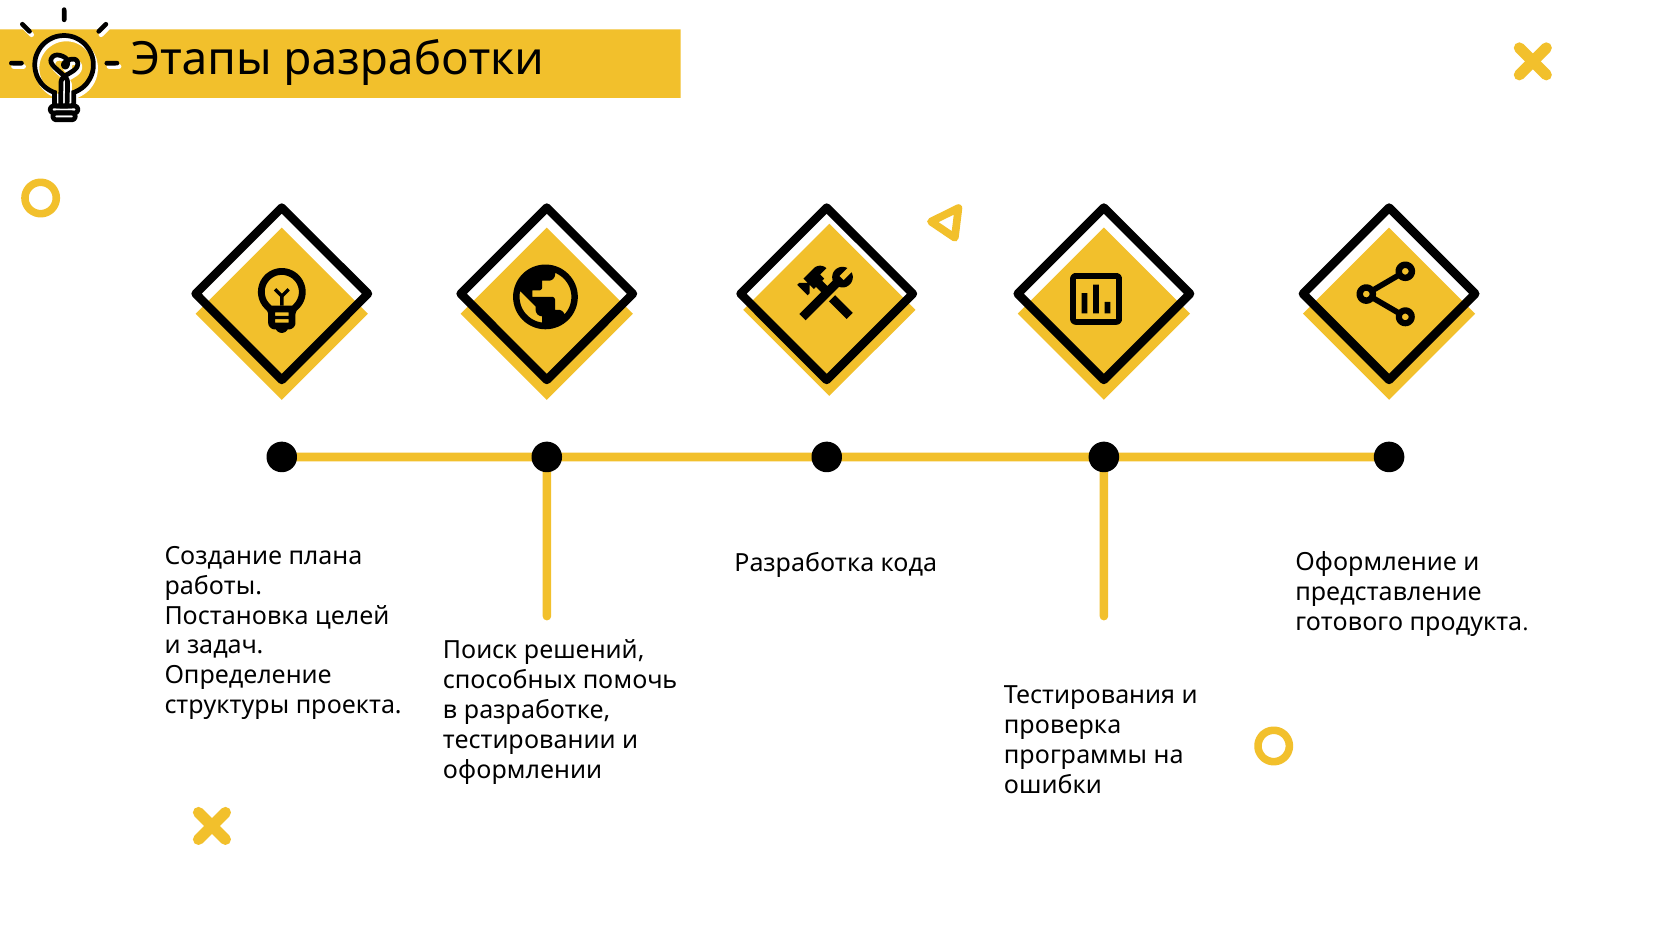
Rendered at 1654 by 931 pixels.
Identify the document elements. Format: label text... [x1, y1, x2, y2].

text_box Тестирования и проверка программы на ошибки [1003, 590, 1244, 886]
text_box [195, 207, 368, 380]
text_box [797, 265, 853, 321]
text_box [1017, 304, 1191, 400]
text_box Создание плана работы. Постановка целей и задач. Определение структуры проекта. [164, 481, 405, 777]
title Этапы разработки [131, 16, 577, 97]
text_box [740, 207, 913, 380]
text_box [460, 207, 633, 380]
text_box [513, 264, 578, 330]
text_box [1070, 273, 1122, 325]
text_box [460, 304, 633, 400]
text_box [1356, 261, 1416, 327]
text_box [1302, 207, 1476, 380]
text_box [1088, 441, 1120, 473]
text_box [273, 288, 282, 298]
text_box [257, 268, 306, 333]
text_box Разработка кода [734, 413, 975, 709]
text_box Оформление и представление готового продукта. [1295, 442, 1536, 739]
text_box [195, 304, 368, 400]
text_box [828, 295, 853, 320]
text_box [1302, 304, 1476, 400]
text_box Поиск решений, способных помочь в разработке, тестировании и оформлении [442, 561, 683, 857]
text_box [280, 288, 290, 298]
text_box [1017, 207, 1191, 380]
text_box [531, 441, 563, 473]
text_box [743, 301, 916, 396]
text_box [266, 441, 297, 473]
